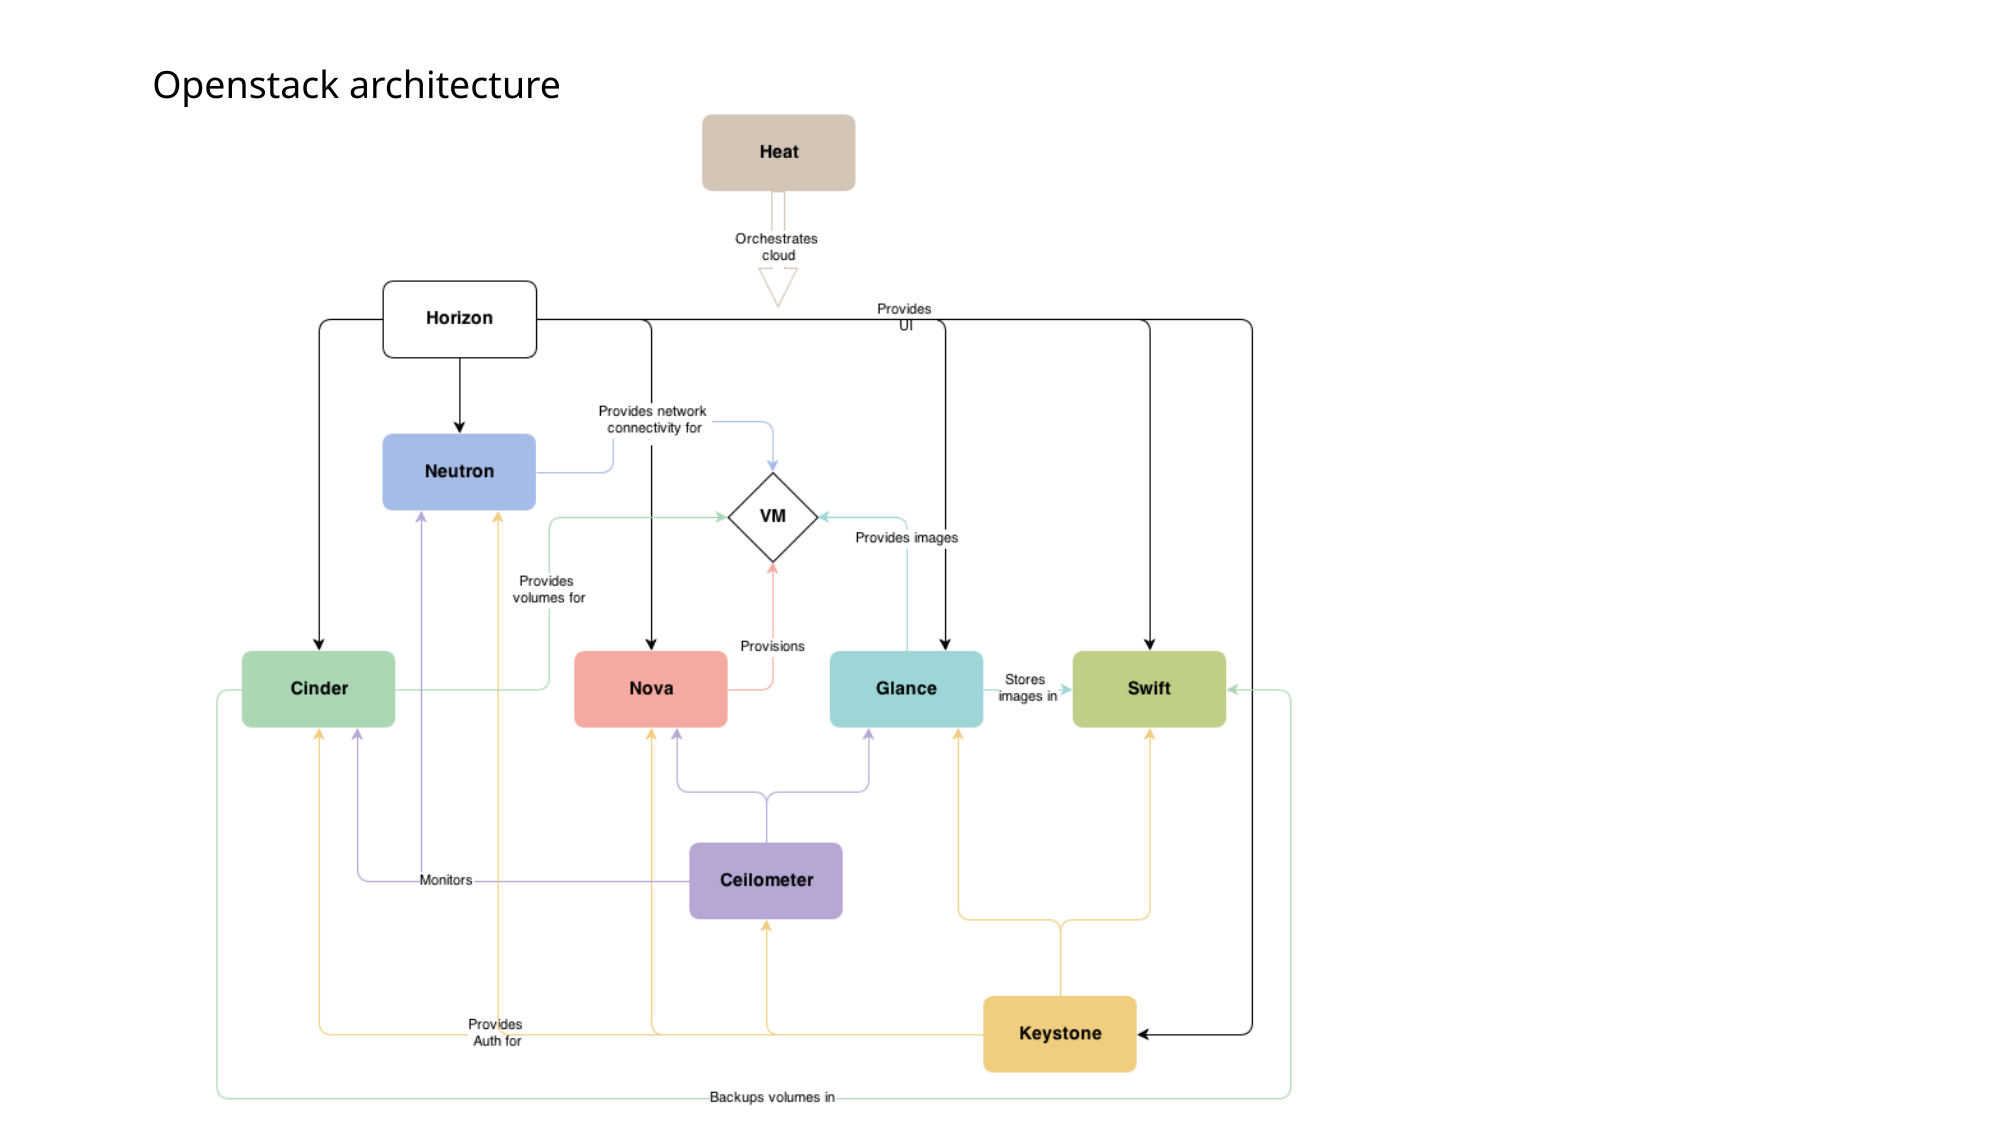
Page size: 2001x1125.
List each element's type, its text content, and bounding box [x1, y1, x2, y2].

text_box Openstack architecture [137, 59, 619, 112]
picture [205, 111, 1303, 1111]
